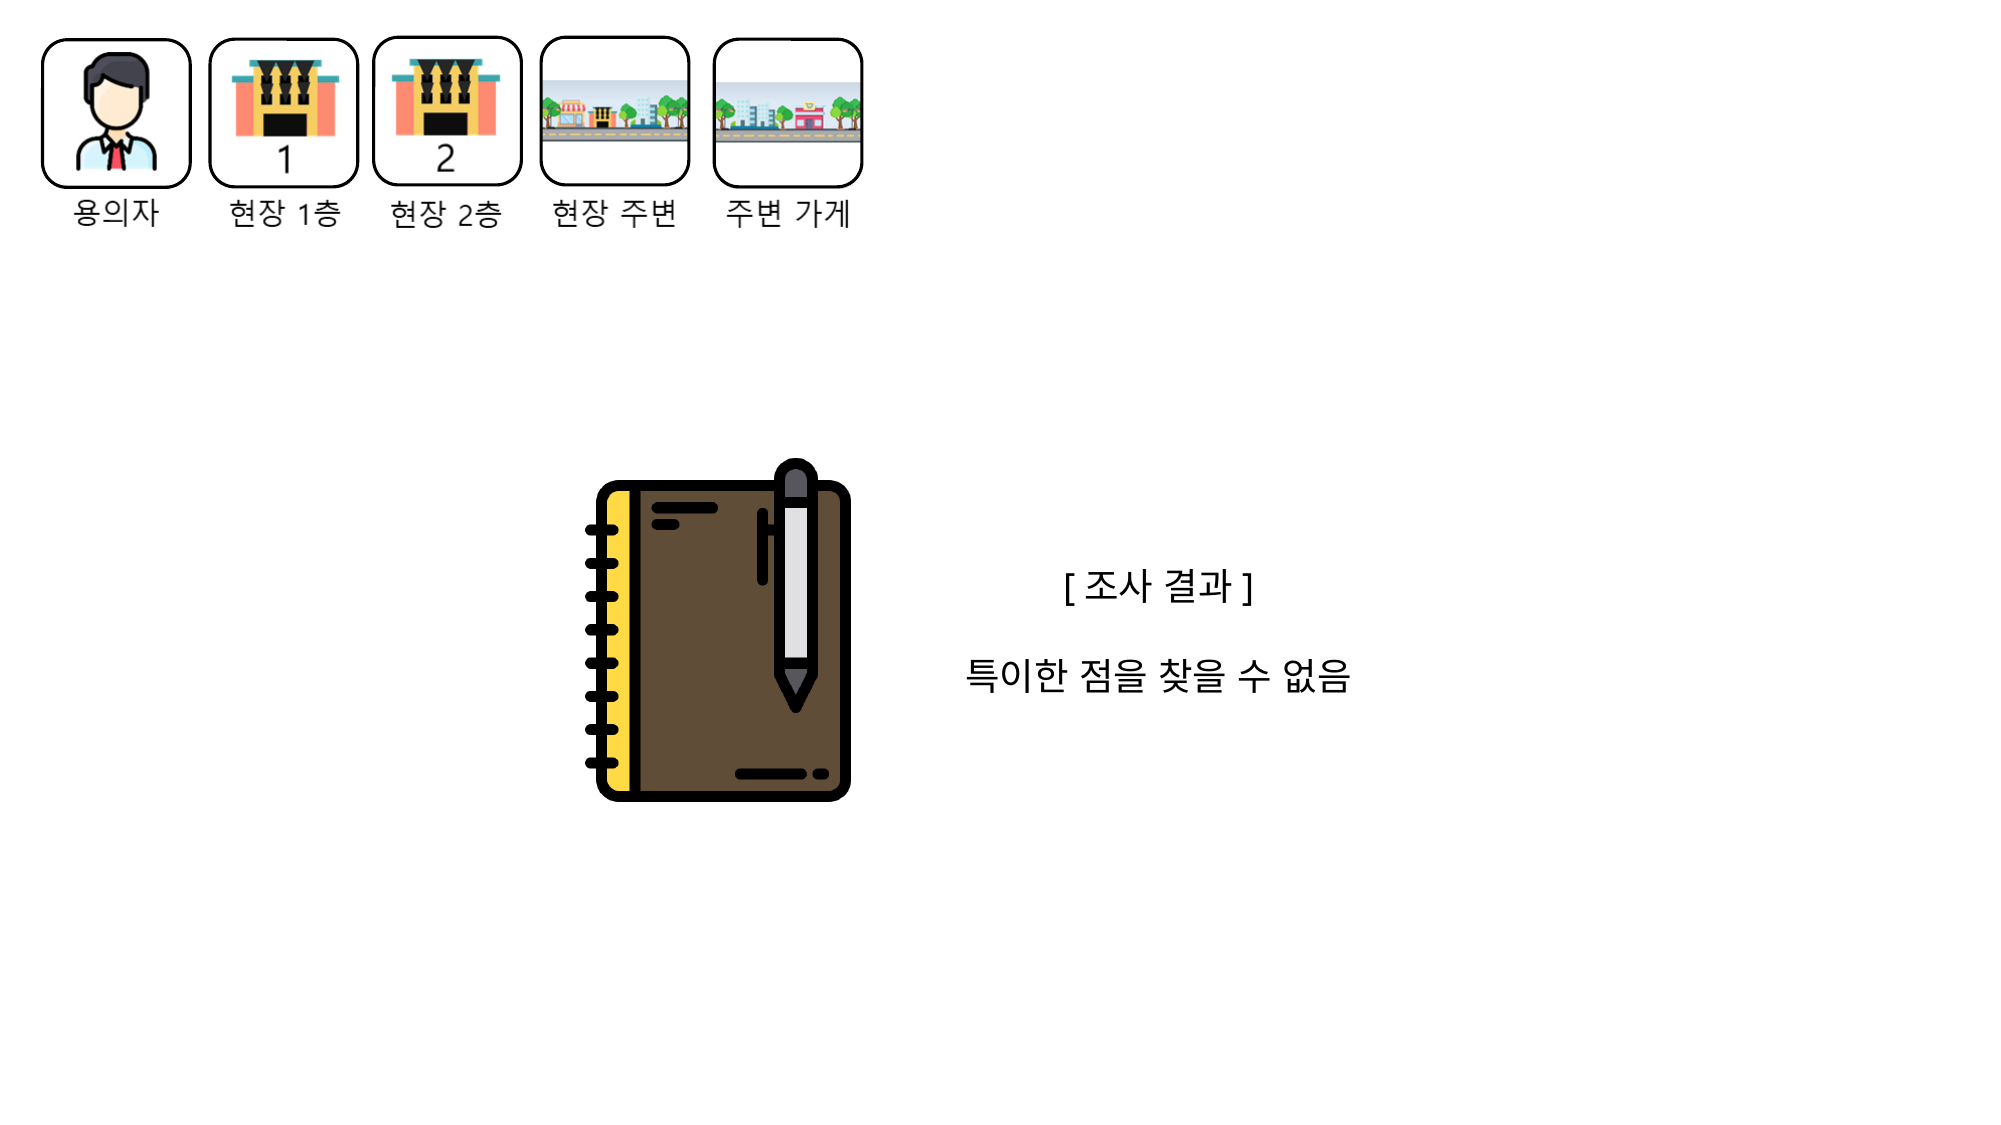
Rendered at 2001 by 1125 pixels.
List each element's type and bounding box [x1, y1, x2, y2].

text_box [210, 37, 870, 250]
text_box [556, 452, 1444, 807]
picture [42, 38, 191, 248]
